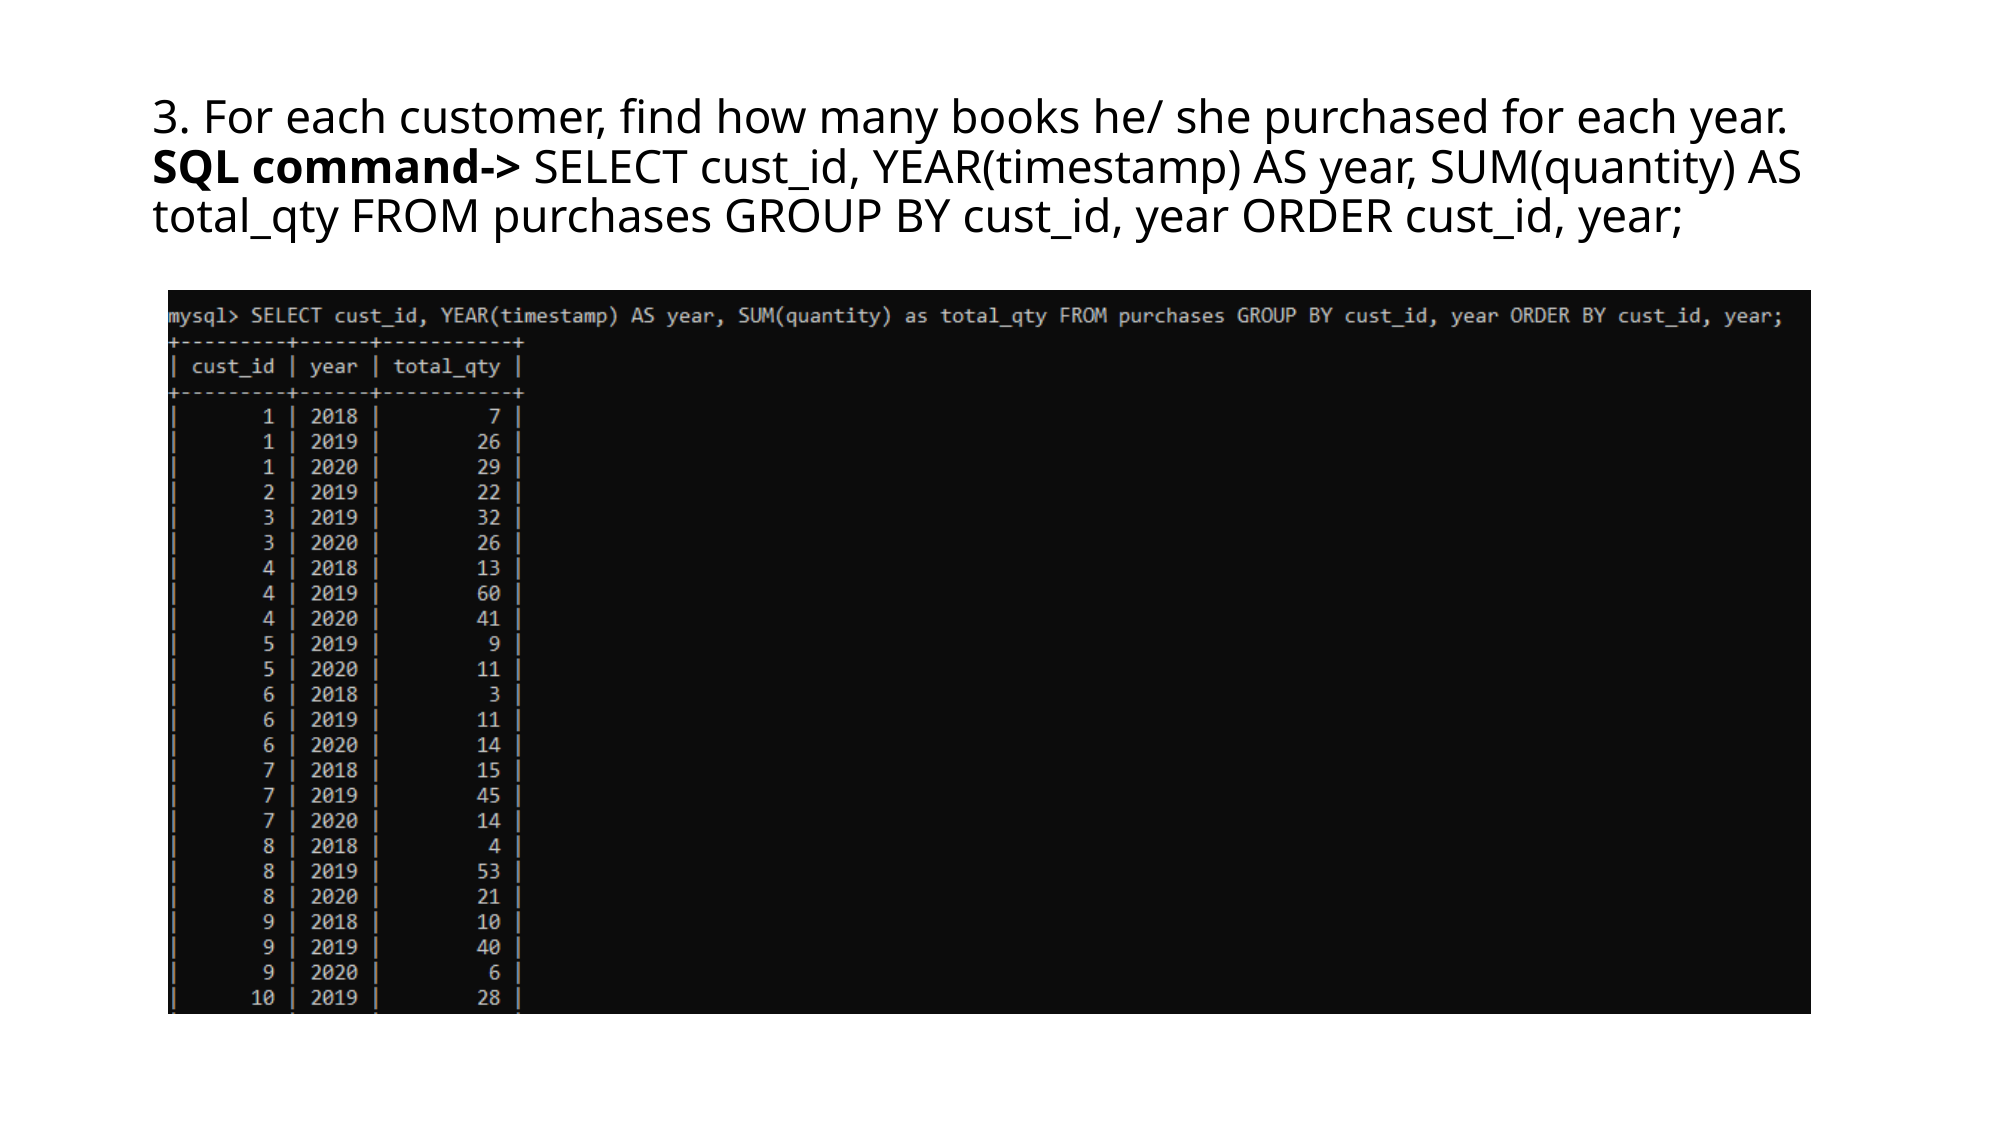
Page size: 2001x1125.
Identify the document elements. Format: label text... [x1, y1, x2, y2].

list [168, 290, 1811, 1014]
title 3. For each customer, find how many books he/ she purchased for each year. SQL command-> SELECT cust_id, YEAR(timestamp) AS year, SUM(quantity) AS total_qty FROM purchases GROUP BY cust_id, year ORDER cust_id, year; [137, 59, 1863, 278]
